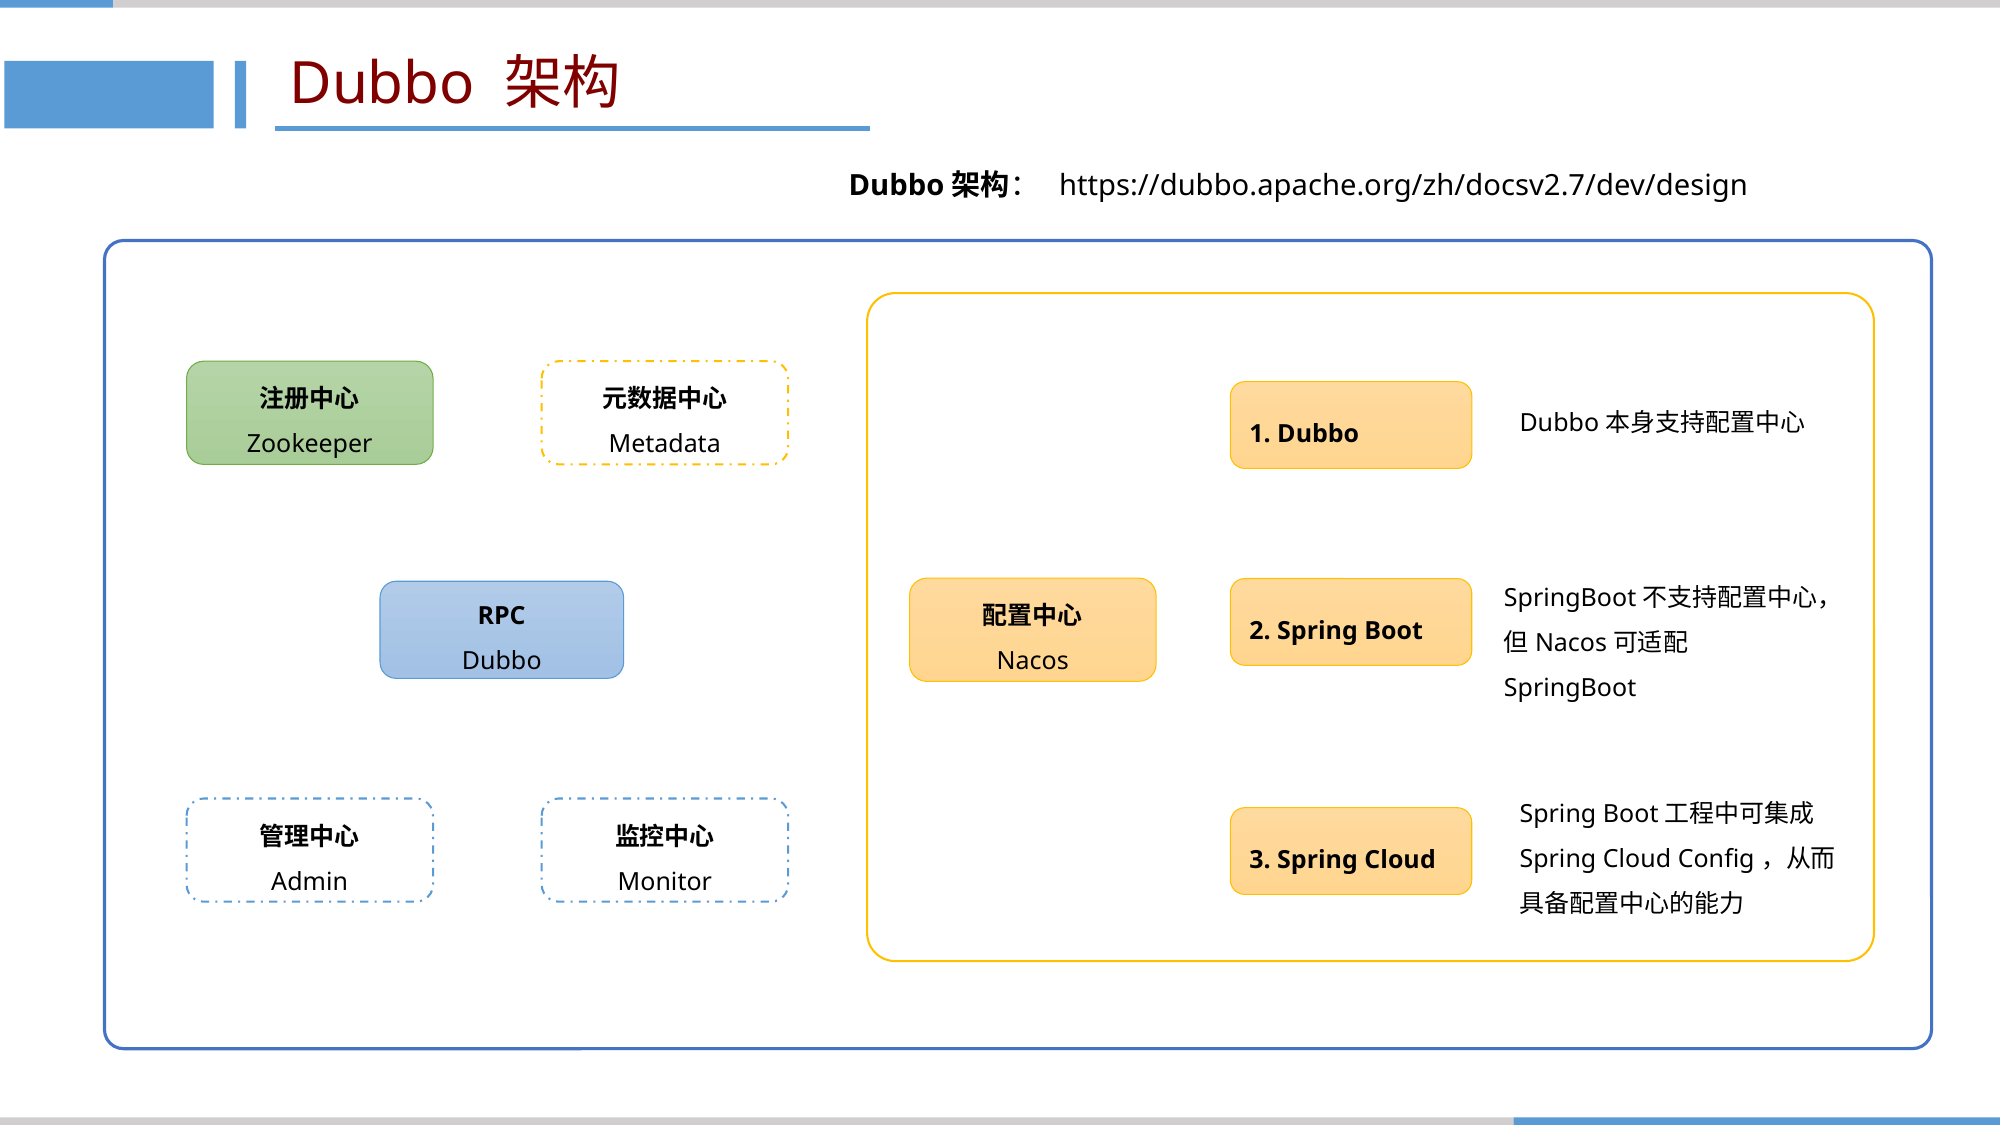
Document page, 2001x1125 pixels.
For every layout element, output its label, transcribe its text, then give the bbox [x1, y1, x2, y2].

text_box [3, 60, 215, 129]
text_box [234, 60, 247, 129]
text_box 监控中心 Monitor [540, 797, 790, 903]
text_box 1. Dubbo [1229, 381, 1473, 469]
text_box Dubbo本身支持配置中心 [1504, 398, 1822, 444]
text_box RPC Dubbo [379, 580, 625, 679]
text_box 2. Spring Boot [1229, 577, 1473, 666]
text_box 配置中心 Nacos [909, 577, 1157, 682]
text_box 3. Spring Cloud [1229, 807, 1473, 895]
text_box [103, 239, 1933, 1050]
text_box Dubbo架构： https://dubbo.apache.org/zh/docsv2.7/dev/design [833, 159, 1959, 209]
text_box [866, 292, 1876, 963]
text_box 管理中心 Admin [185, 797, 435, 903]
text_box Spring Boot工程中可集成Spring Cloud Config，从而具备配置中心的能力 [1504, 775, 1853, 925]
text_box SpringBoot不支持配置中心，但Nacos可适配SpringBoot [1489, 559, 1837, 709]
title Dubbo 架构 [274, 41, 886, 129]
text_box 注册中心 Zookeeper [186, 360, 434, 465]
text_box 元数据中心 Metadata [540, 360, 790, 466]
